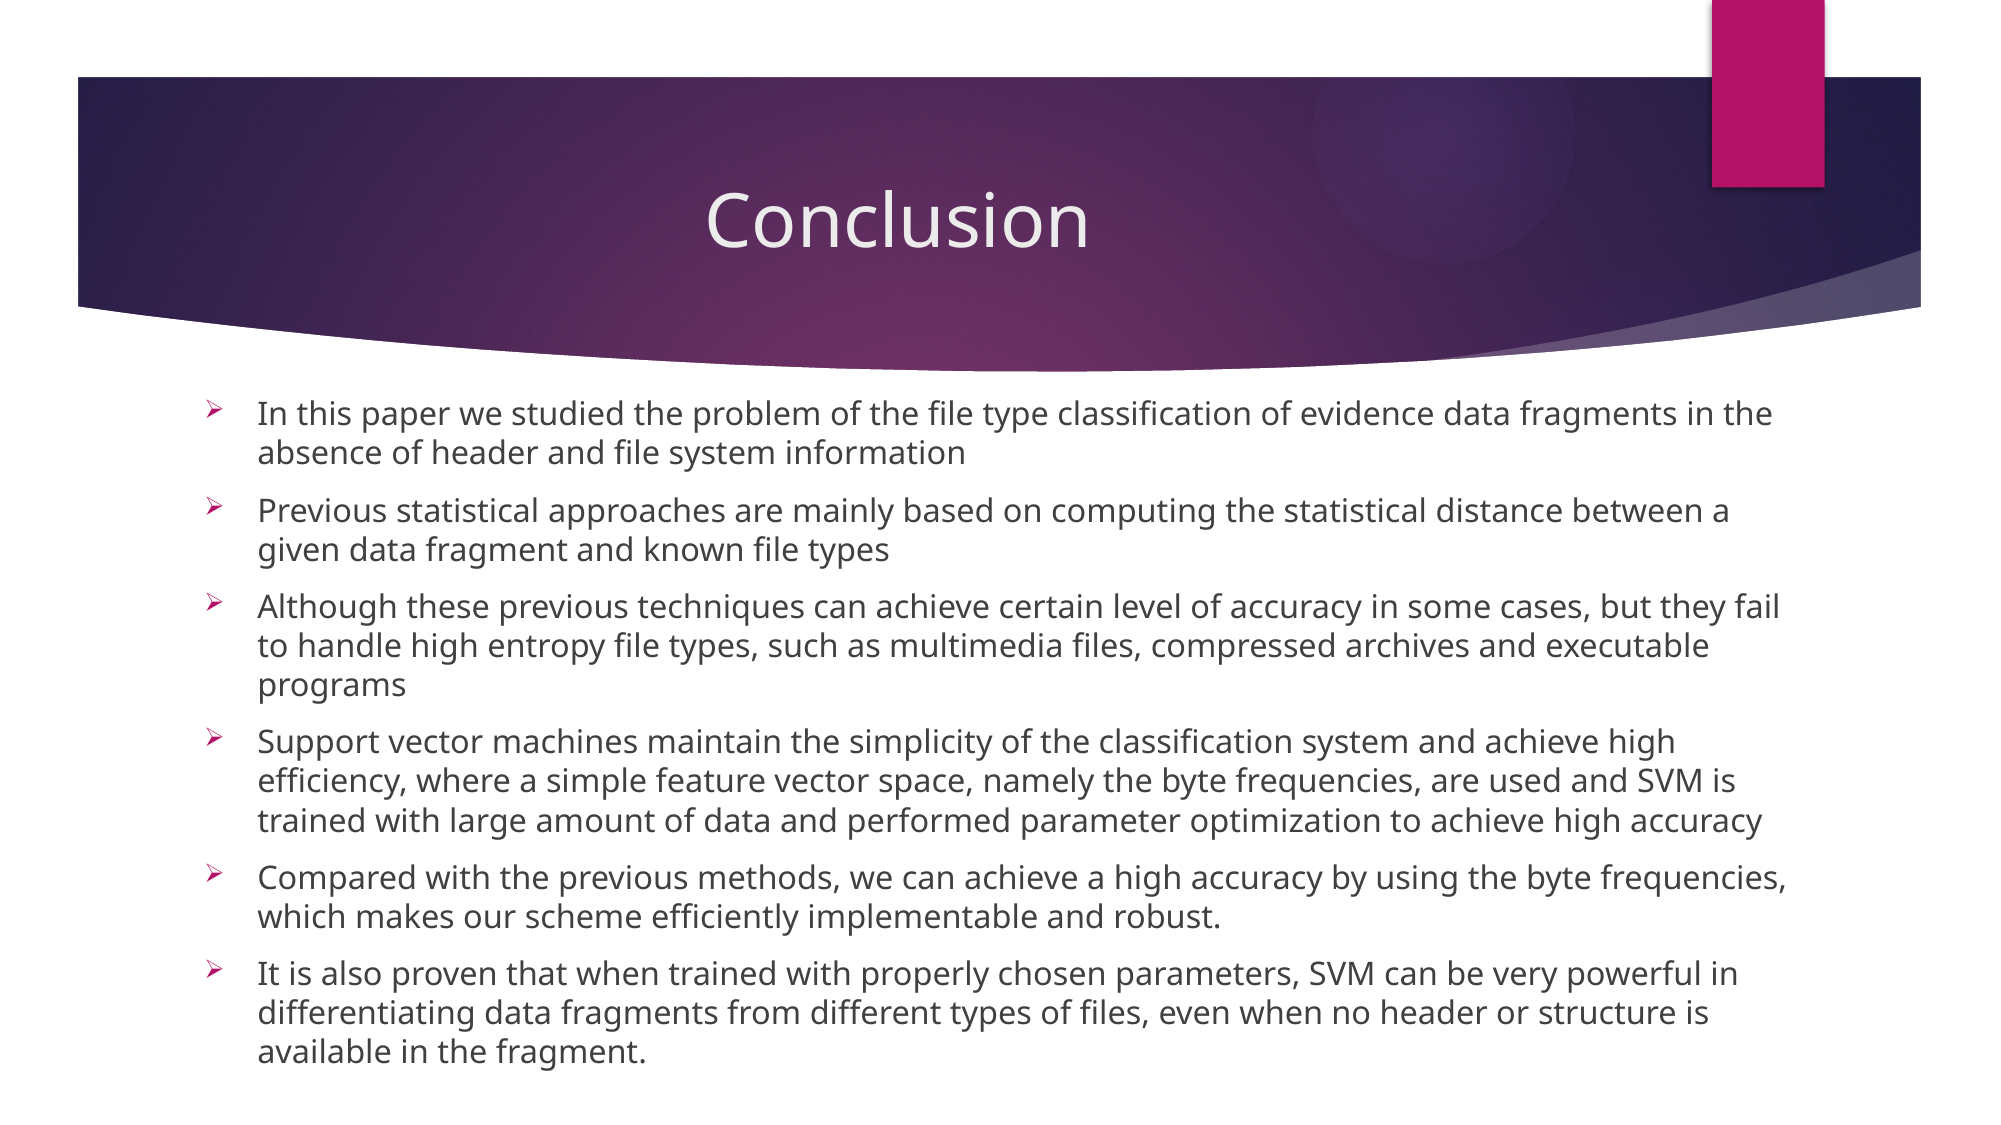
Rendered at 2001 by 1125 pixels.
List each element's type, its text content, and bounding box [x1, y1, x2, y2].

list In this paper we studied the problem of the file type classification of evidence data fragments in the absence of header and file system information Previous statistical approaches are mainly based on computing the statistical distance between a given data fragment and known file types Although these previous techniques can achieve certain level of accuracy in some cases, but they fail to handle high entropy file types, such as multimedia files, compressed archives and executable programs Support vector machines maintain the simplicity of the classification system and achieve high efficiency, where a simple feature vector space, namely the byte frequencies, are used and SVM is trained with large amount of data and performed parameter optimization to achieve high accuracy Compared with the previous methods, we can achieve a high accuracy by using the byte frequencies, which makes our scheme efficiently implementable and robust. It is also proven that when trained with properly chosen parameters, SVM can be very powerful in differentiating data fragments from different types of files, even when no header or structure is available in the fragment. [189, 385, 1824, 1087]
title Conclusion [189, 159, 1627, 276]
